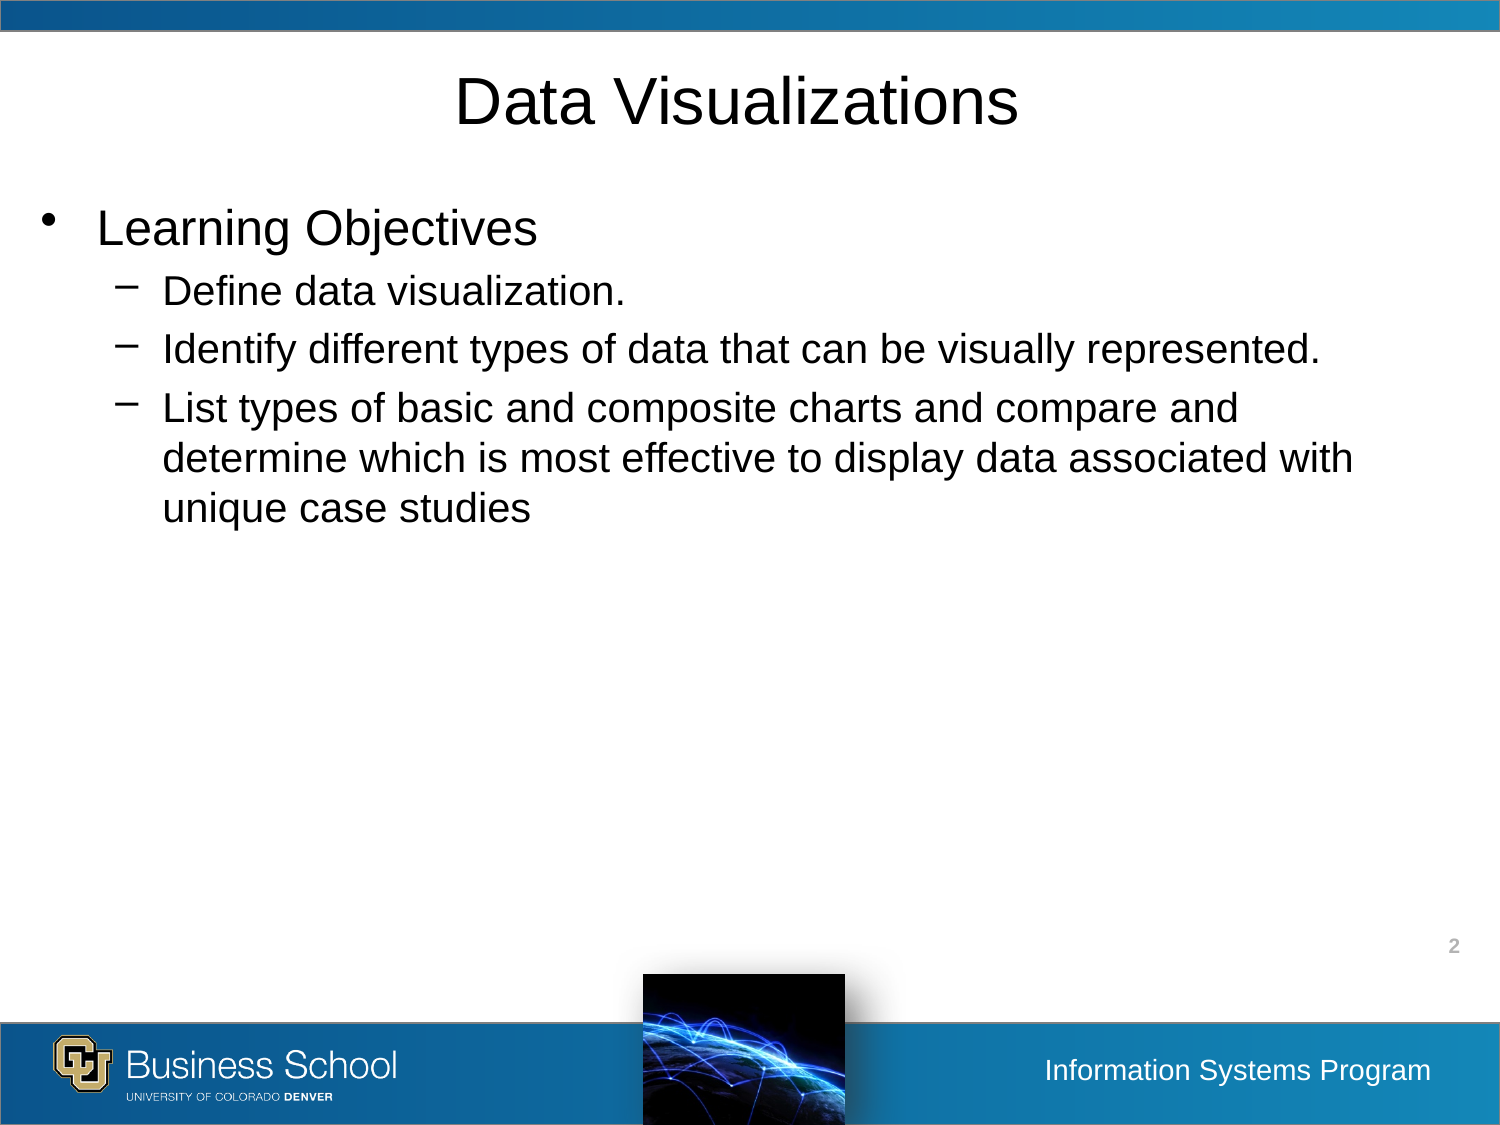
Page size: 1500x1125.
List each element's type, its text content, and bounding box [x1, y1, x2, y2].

picture [53, 1038, 396, 1101]
title Data Visualizations [49, 49, 1426, 163]
picture [643, 1038, 845, 1125]
list Learning Objectives Define data visualization. Identify different types of data that can be visually represented. List types of basic and composite charts and compare and determine which is most effective to display data associated with unique case studies [25, 187, 1427, 1038]
